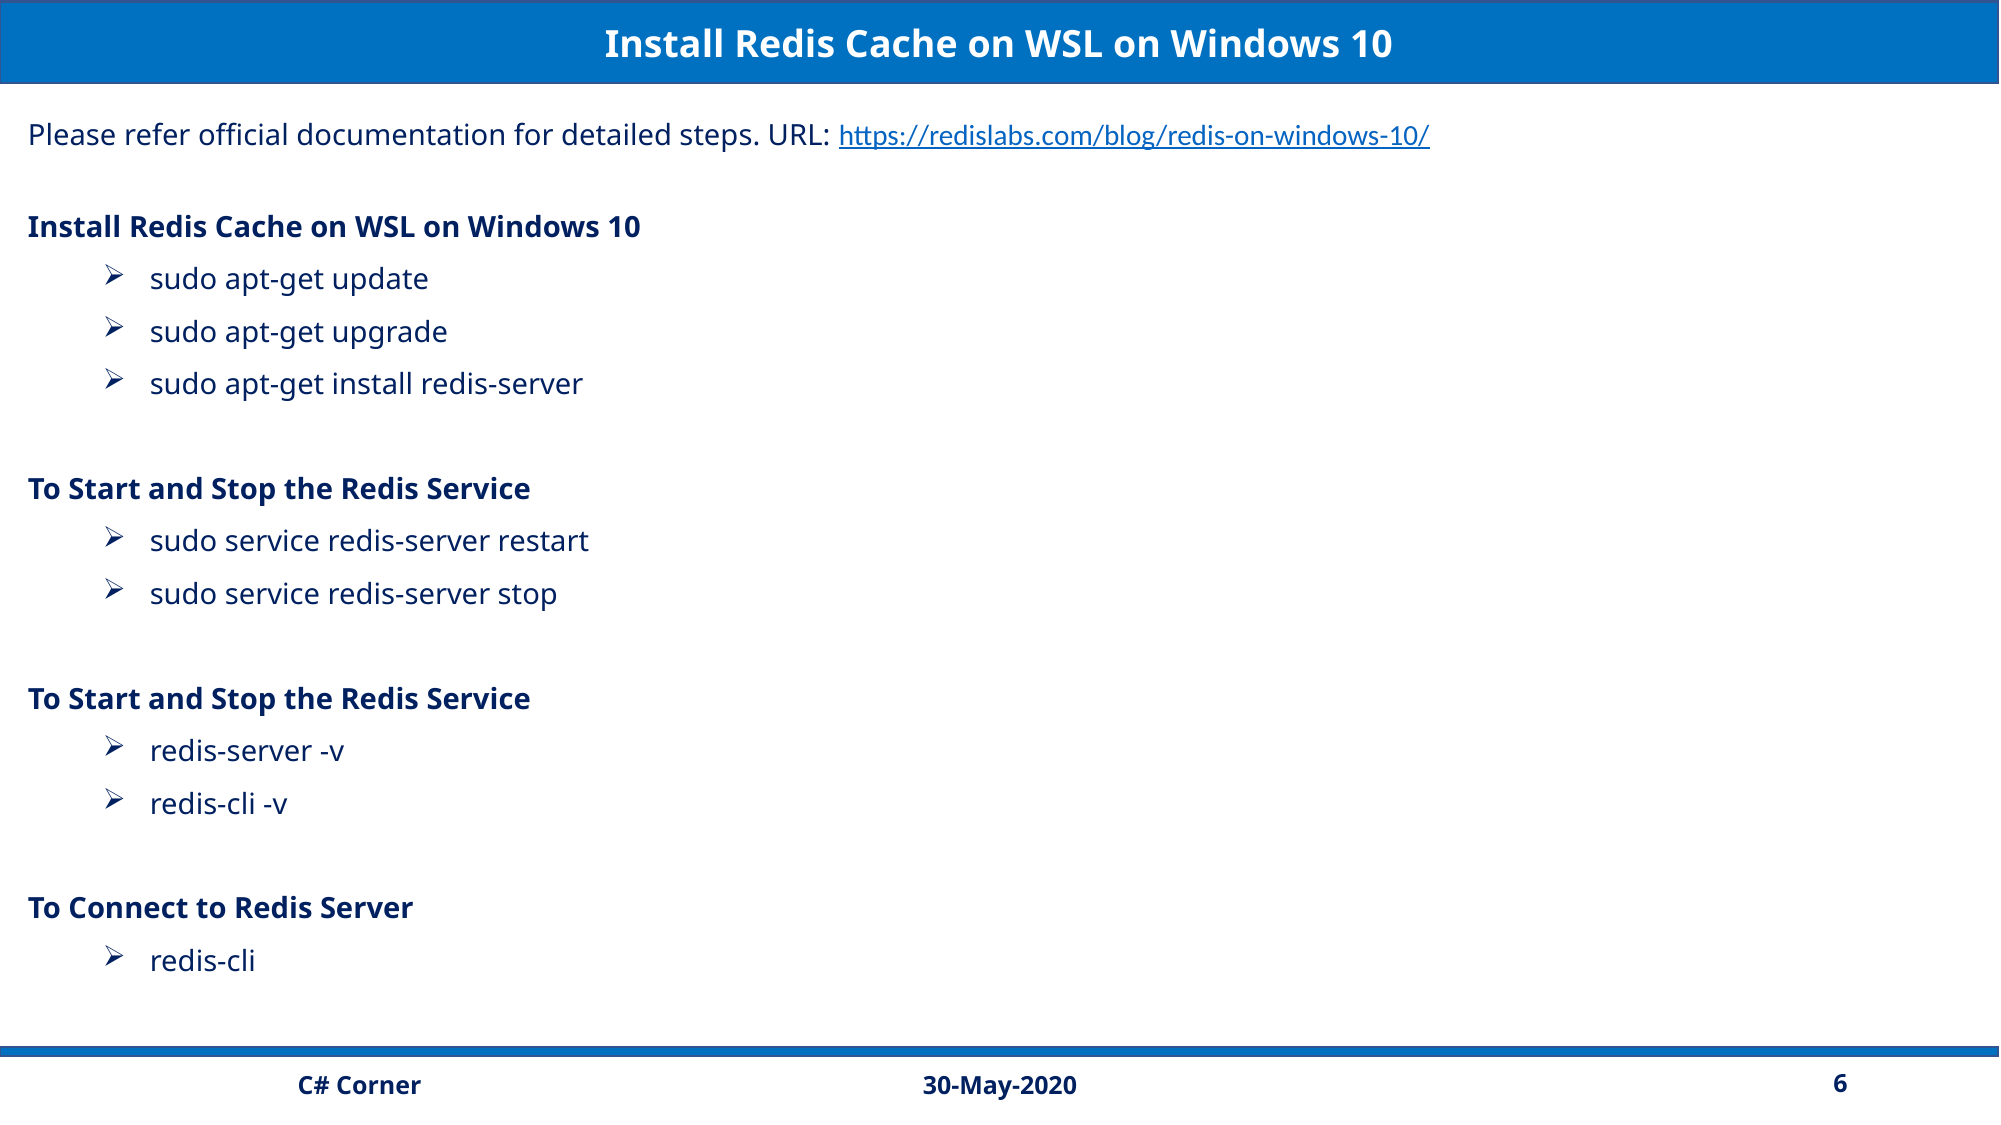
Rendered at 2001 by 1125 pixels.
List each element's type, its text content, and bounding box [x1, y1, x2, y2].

text_box C# Corner [21, 1054, 697, 1115]
text_box [0, 1046, 1999, 1057]
footer 30-May-2020 [697, 1054, 1338, 1115]
text_box Install Redis Cache on WSL on Windows 10 [0, 0, 1999, 84]
text_box Please refer official documentation for detailed steps. URL: https://redislabs.com/blog/redis-on-windows-10/ Install Redis Cache on WSL on Windows 10 sudo apt-get update sudo apt-get upgrade sudo apt-get install redis-server To Start and Stop the Redis Service sudo service redis-server restart sudo service redis-server stop To Start and Stop the Redis Service redis-server -v redis-cli -v To Connect to Redis Server redis-cli [13, 91, 1988, 985]
slide_number 6 [1412, 1054, 1863, 1115]
